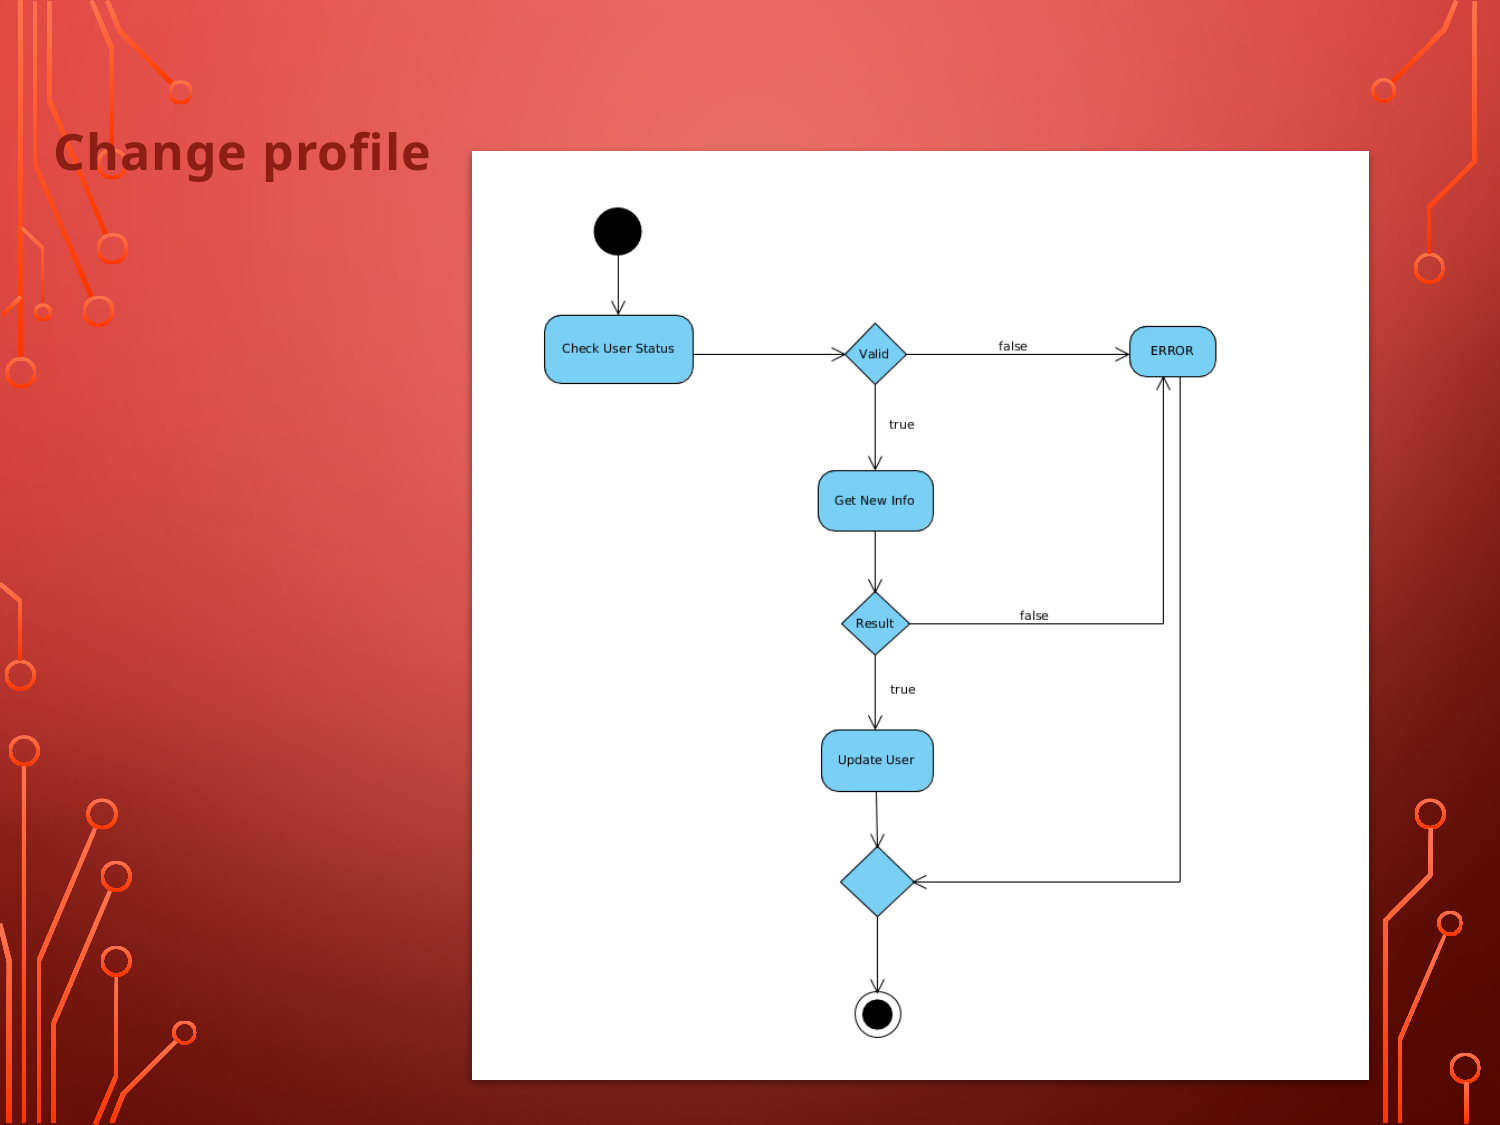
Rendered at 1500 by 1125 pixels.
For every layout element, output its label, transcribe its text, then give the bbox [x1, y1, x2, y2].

picture [485, 165, 1355, 1066]
text_box Change profile [38, 113, 447, 189]
